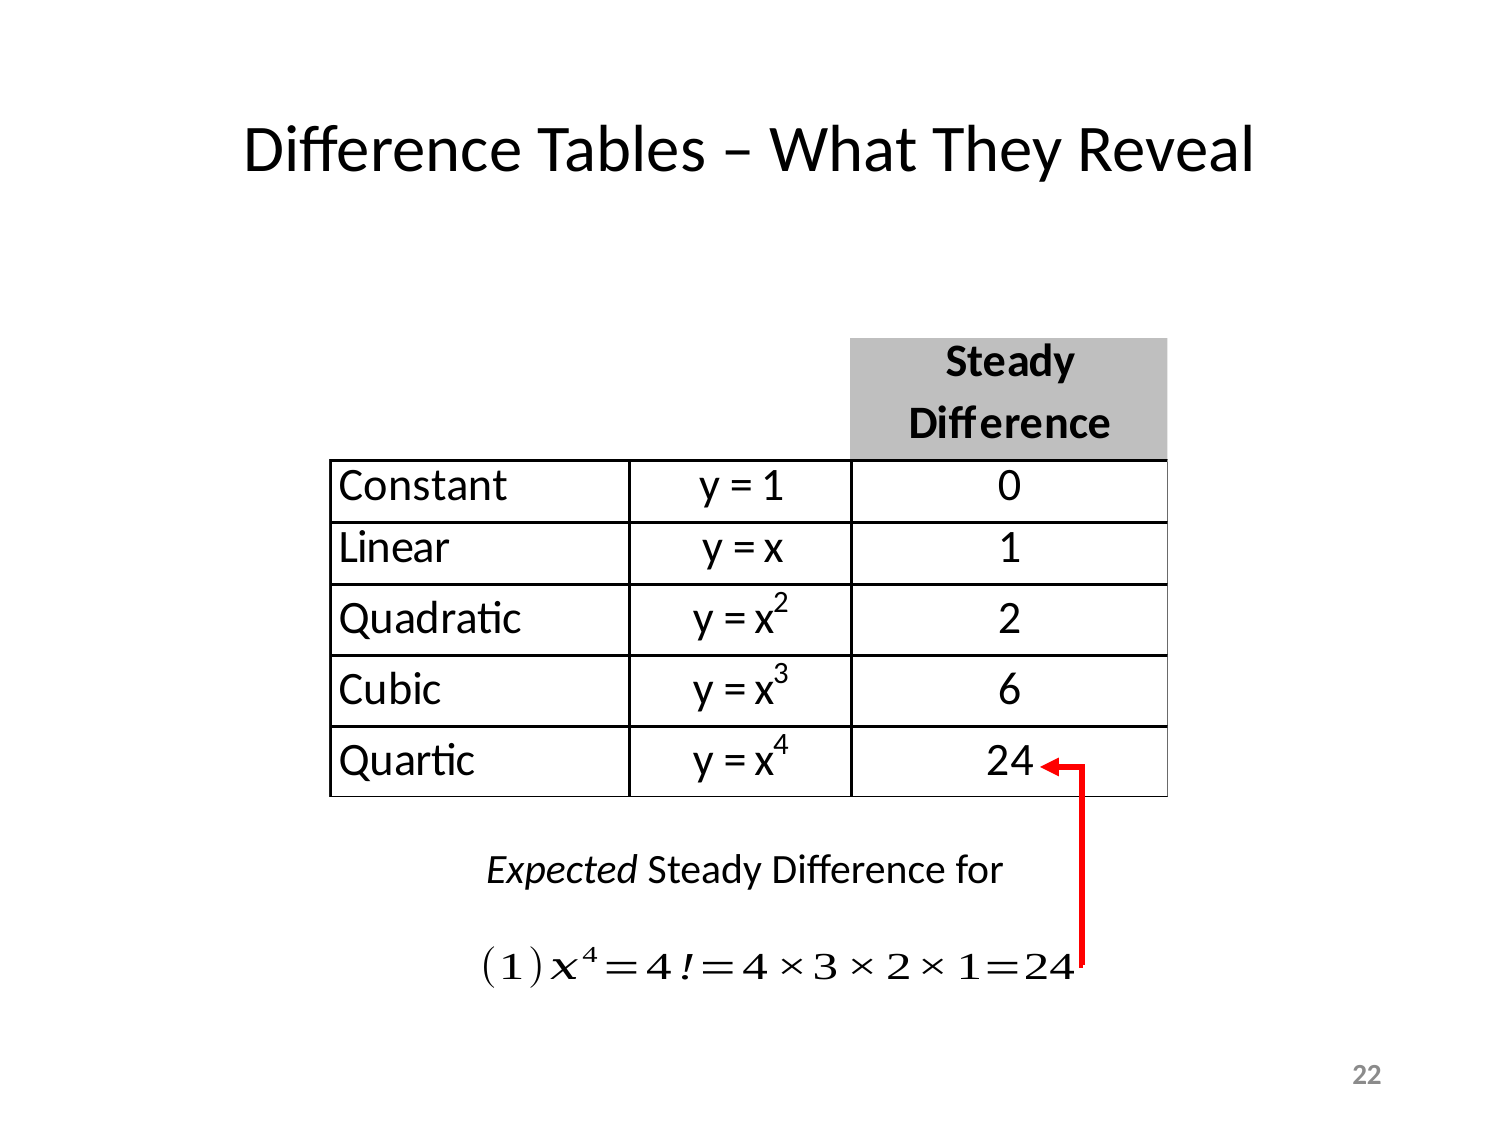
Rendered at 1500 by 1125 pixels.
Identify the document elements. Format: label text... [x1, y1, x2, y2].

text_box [1040, 766, 1083, 965]
slide_number 22 [1059, 1042, 1397, 1103]
title Difference Tables – What They Reveal [103, 59, 1397, 241]
picture [329, 335, 1171, 800]
text_box [1014, 939, 1083, 991]
